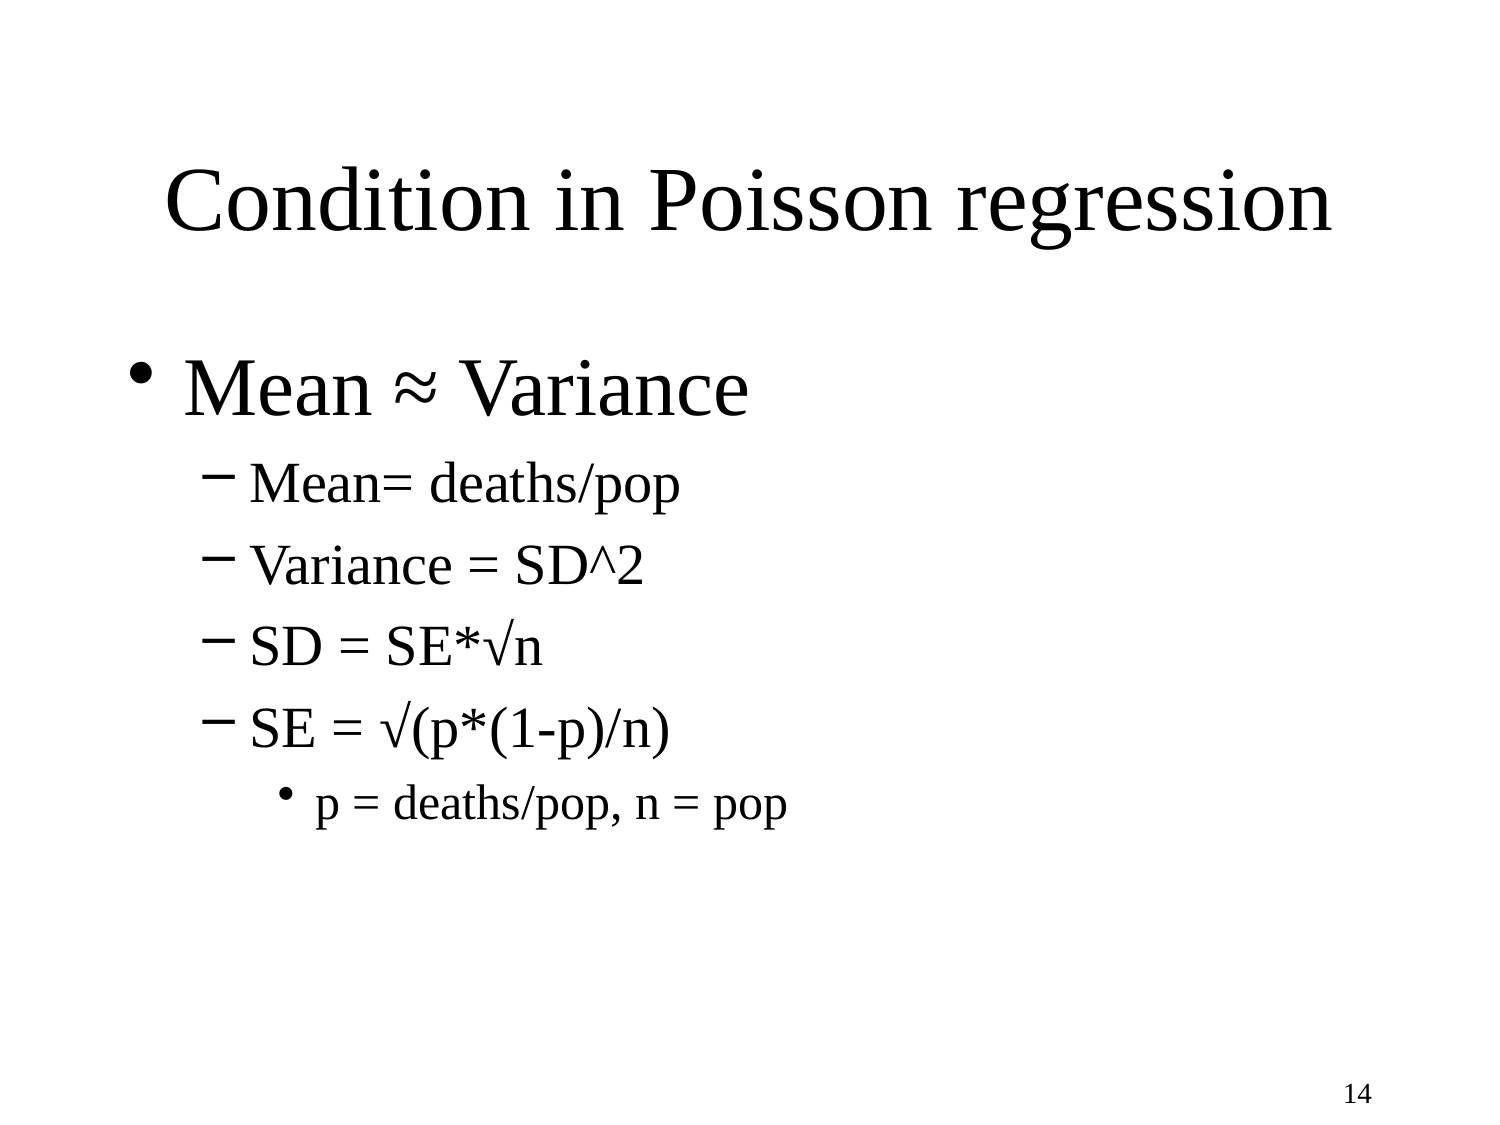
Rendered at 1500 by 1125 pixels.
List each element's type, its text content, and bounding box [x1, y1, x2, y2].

title Condition in Poisson regression [112, 99, 1388, 288]
list Mean ≈ Variance Mean= deaths/pop Variance = SD^2 SD = SE*√n SE = √(p*(1-p)/n) p = deaths/pop, n = pop [112, 324, 1388, 1000]
slide_number 14 [1074, 1066, 1388, 1125]
